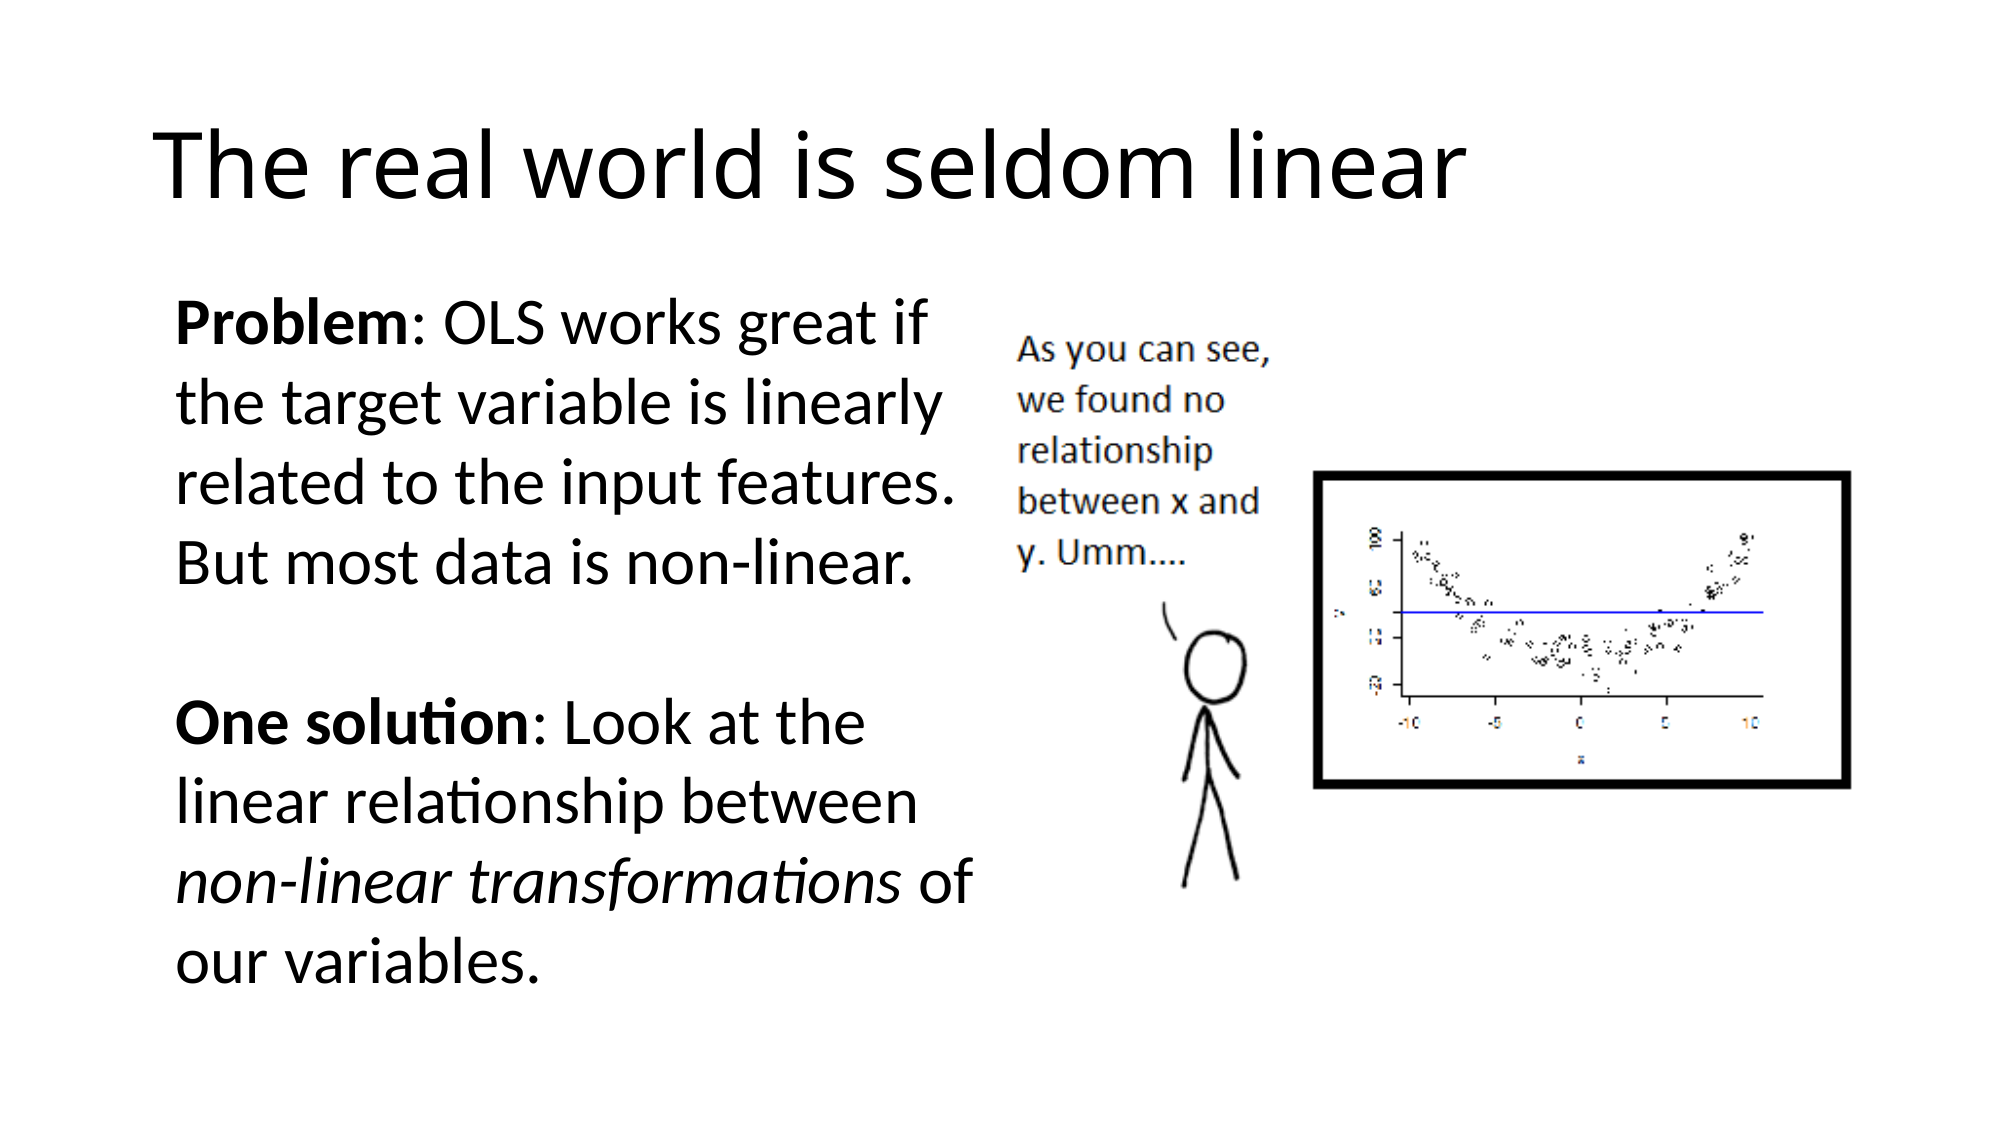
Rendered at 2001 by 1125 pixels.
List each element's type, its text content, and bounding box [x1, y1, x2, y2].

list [990, 315, 1873, 940]
title The real world is seldom linear [137, 59, 1863, 278]
text_box Problem: OLS works great if the target variable is linearly related to the input features. But most data is non-linear. One solution: Look at the linear relationship between non-linear transformations of our variables. [161, 270, 992, 1005]
